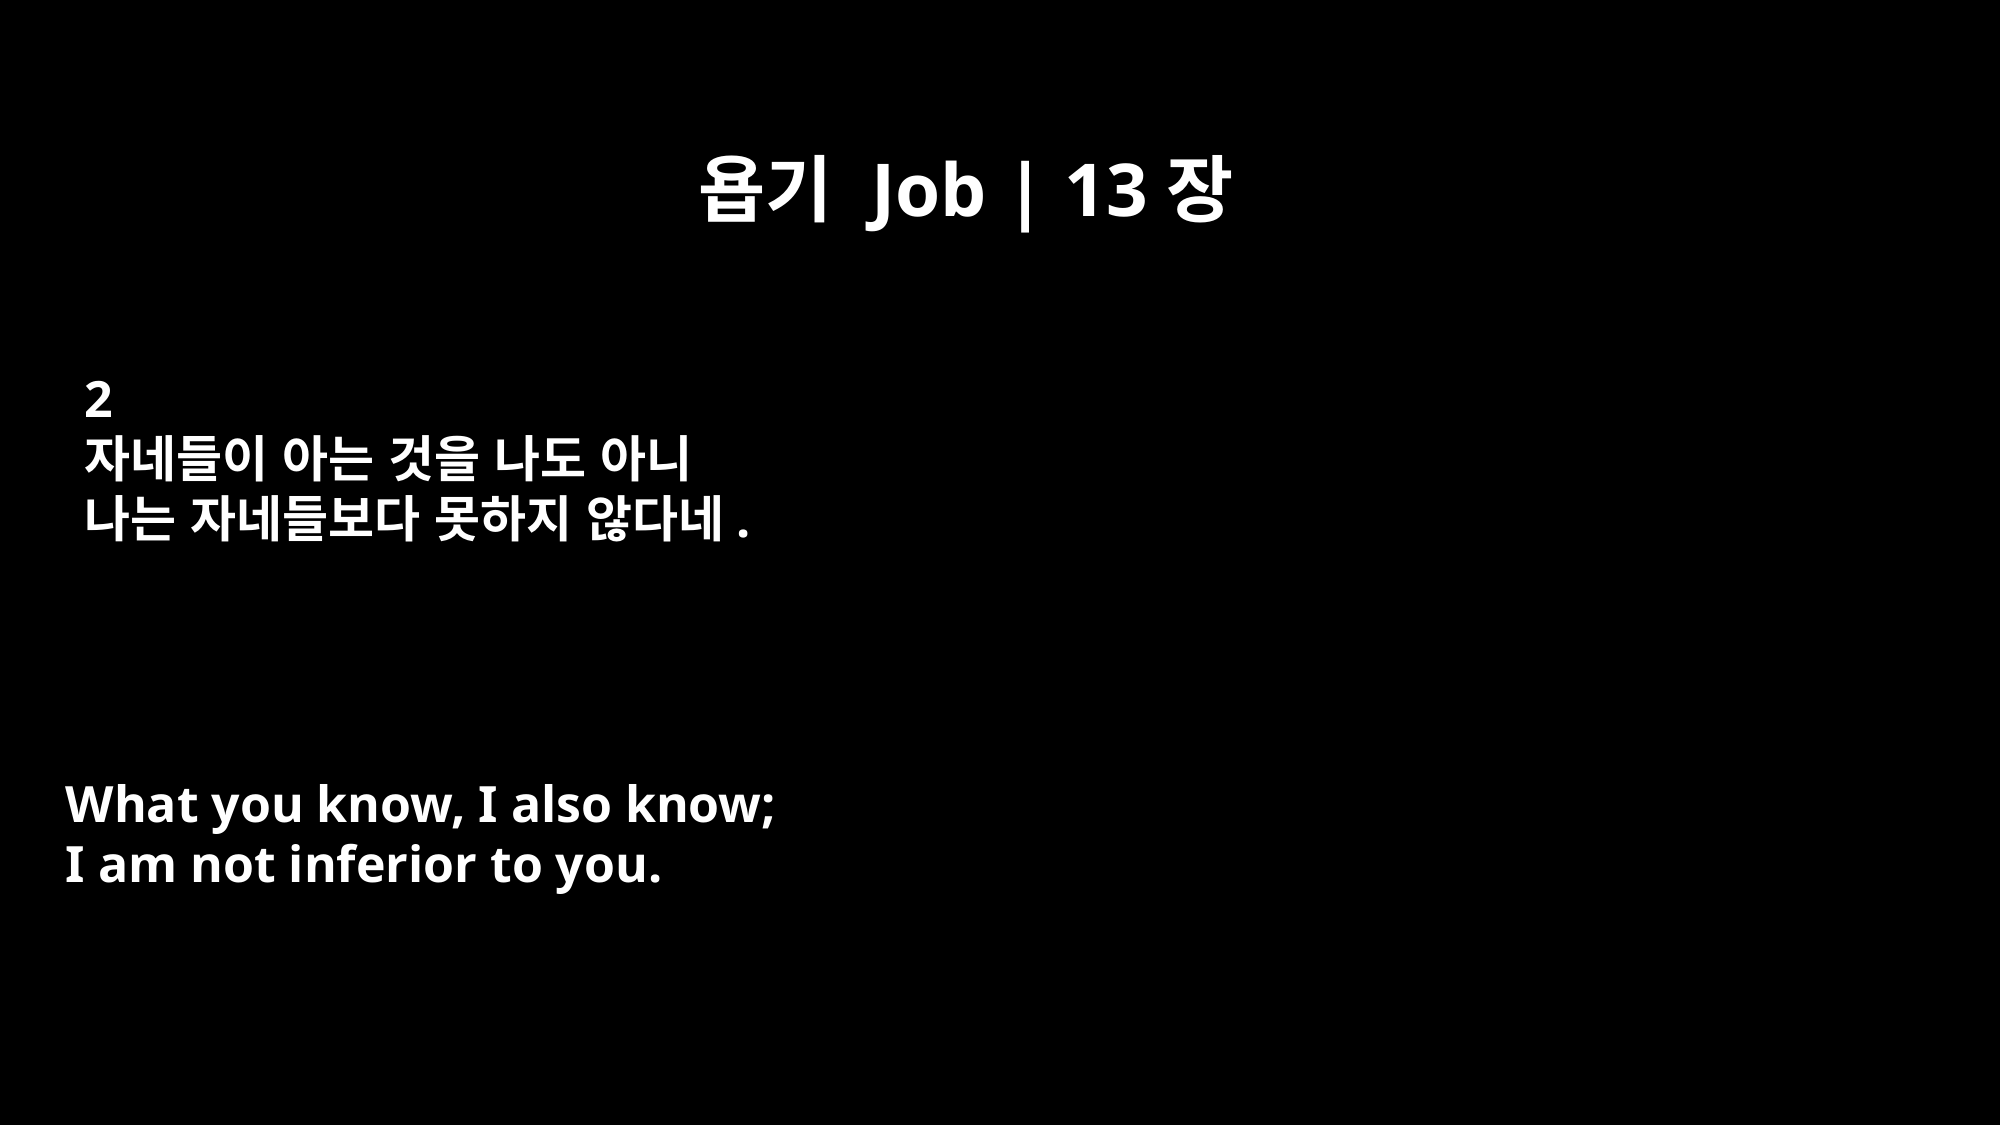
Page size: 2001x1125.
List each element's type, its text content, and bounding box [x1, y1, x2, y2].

text_box 욥기 Job | 13장 [683, 136, 1249, 239]
text_box What you know, I also know; I am not inferior to you. [51, 764, 804, 900]
text_box 2 자네들이 아는 것을 나도 아니 나는 자네들보다 못하지 않다네. [69, 359, 766, 555]
